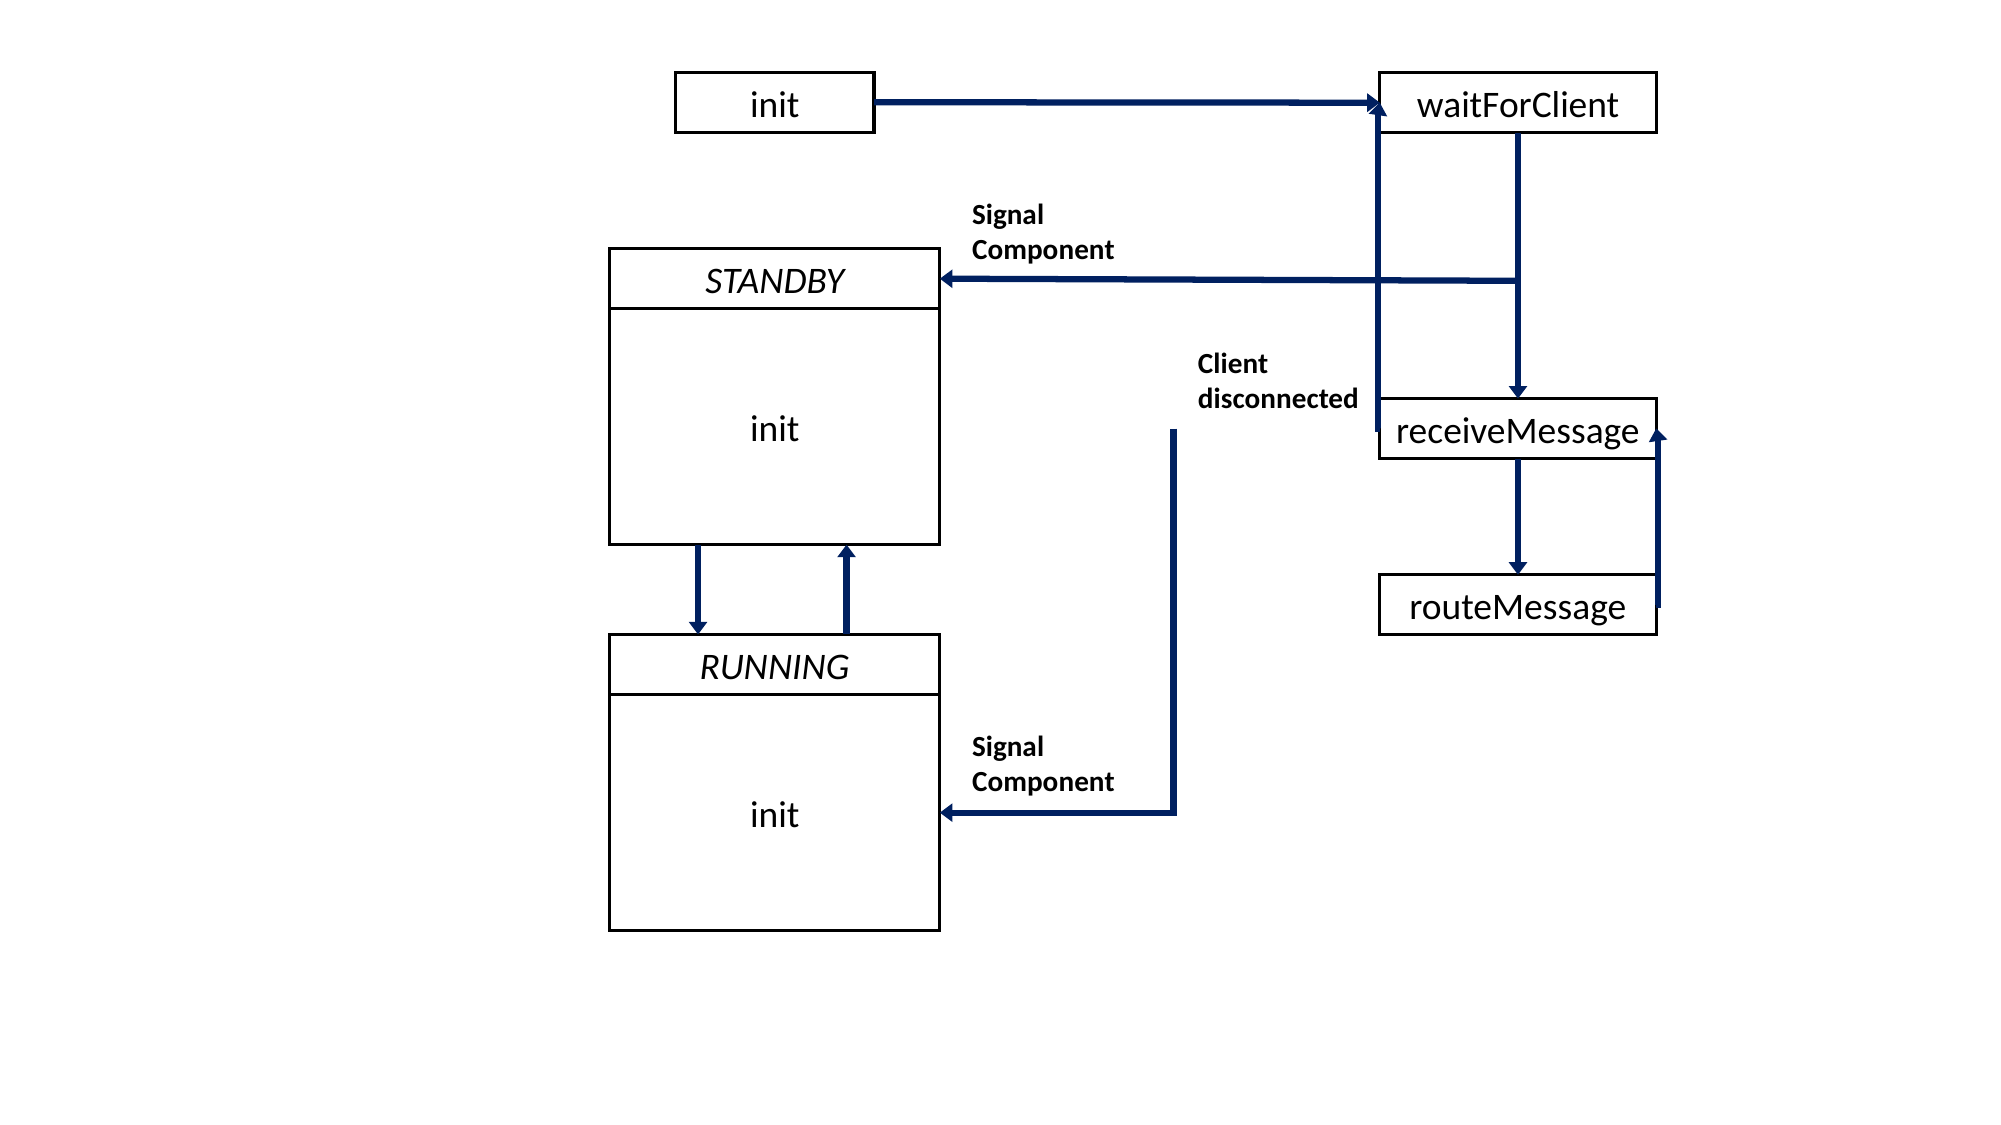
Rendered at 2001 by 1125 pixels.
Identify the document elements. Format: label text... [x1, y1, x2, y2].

text_box STANDBY [609, 248, 941, 308]
text_box receiveMessage [1379, 397, 1657, 459]
text_box Client disconnected [1183, 336, 1379, 422]
text_box init [609, 308, 941, 546]
text_box routeMessage [1379, 574, 1657, 636]
text_box init [609, 694, 941, 932]
text_box waitForClient [1379, 72, 1657, 134]
text_box Signal Component [957, 187, 1157, 273]
text_box Signal Component [957, 738, 1157, 805]
text_box RUNNING [609, 634, 864, 694]
text_box init [674, 71, 875, 133]
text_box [864, 503, 1249, 738]
